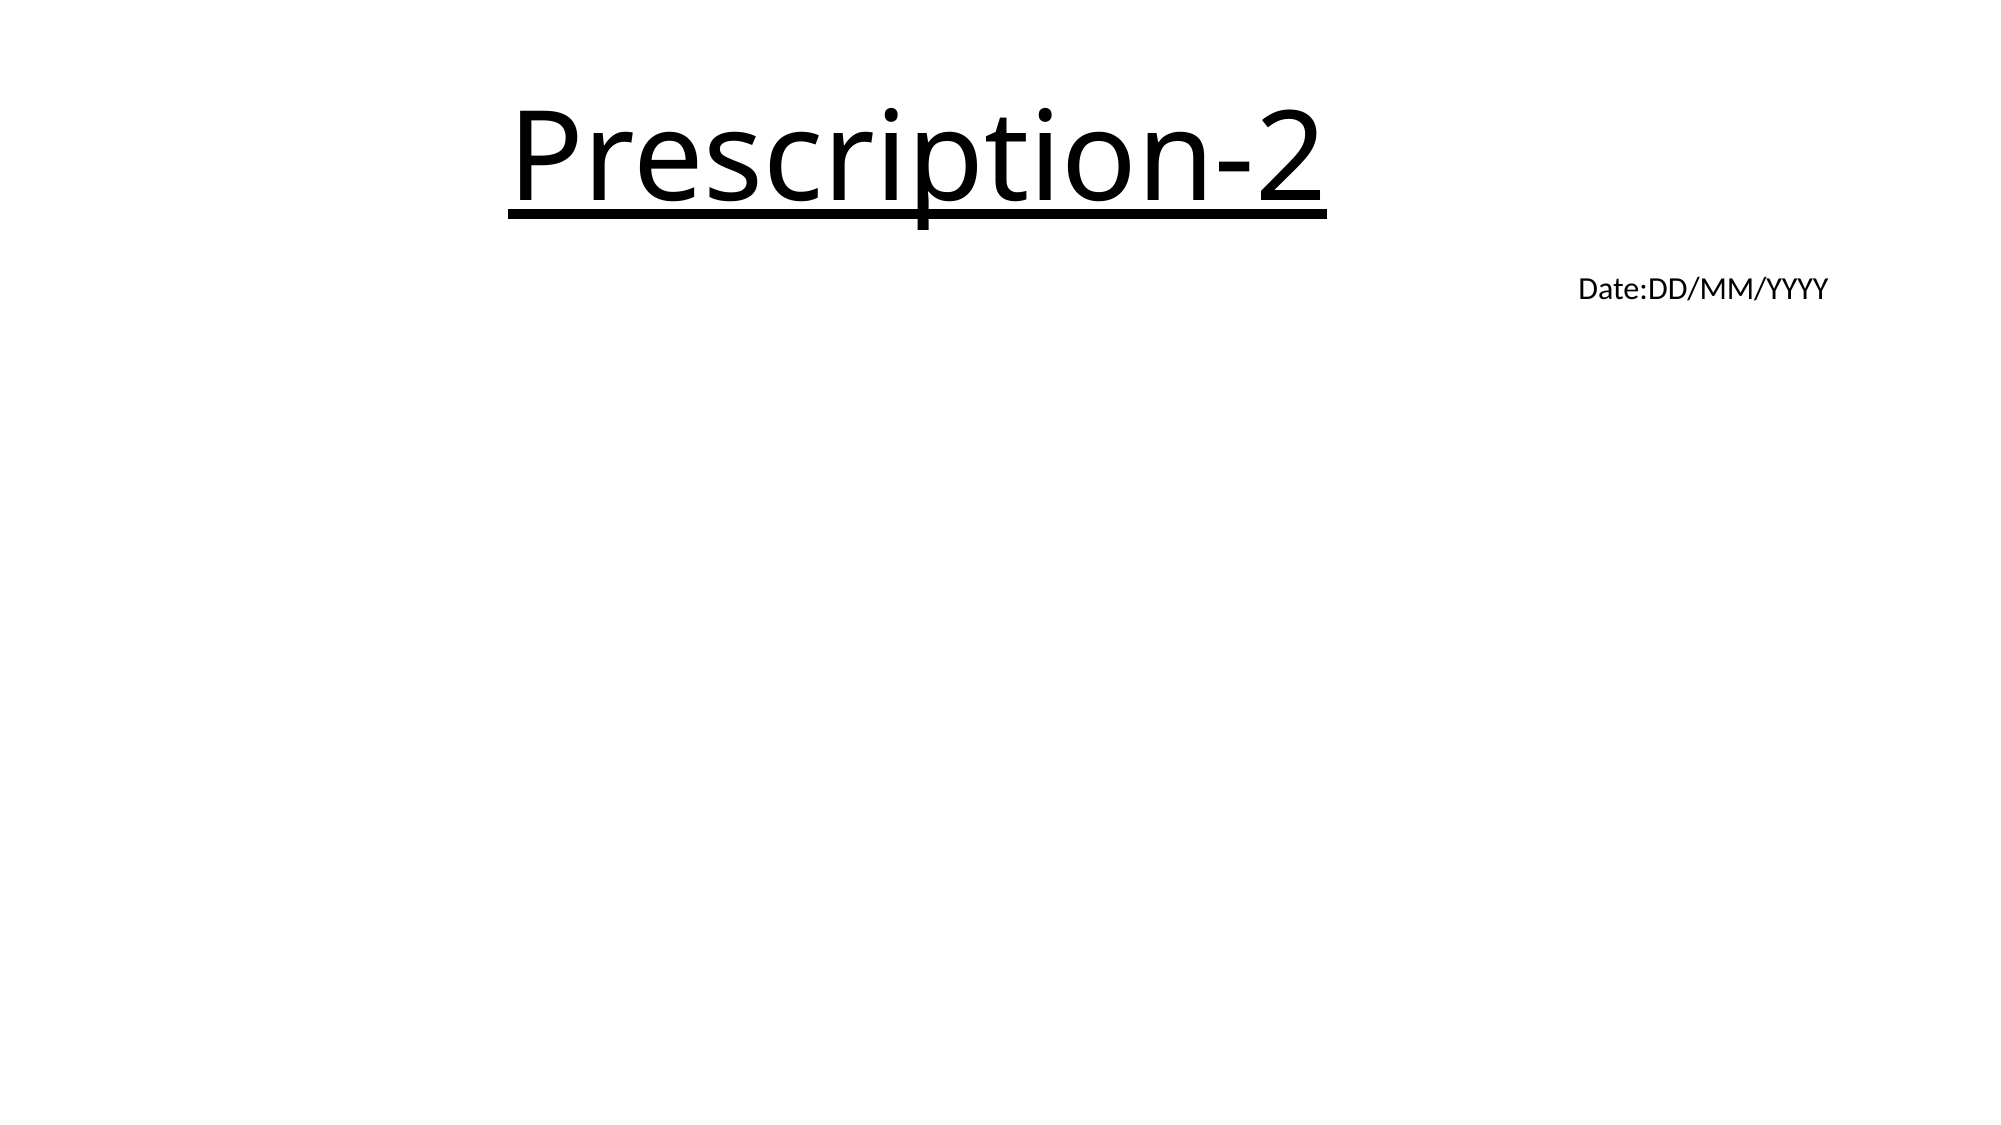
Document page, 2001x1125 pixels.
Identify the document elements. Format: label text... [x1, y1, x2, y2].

title Prescription-2 [183, 27, 1684, 235]
subtitle Date:DD/MM/YYYY [1558, 264, 1849, 316]
